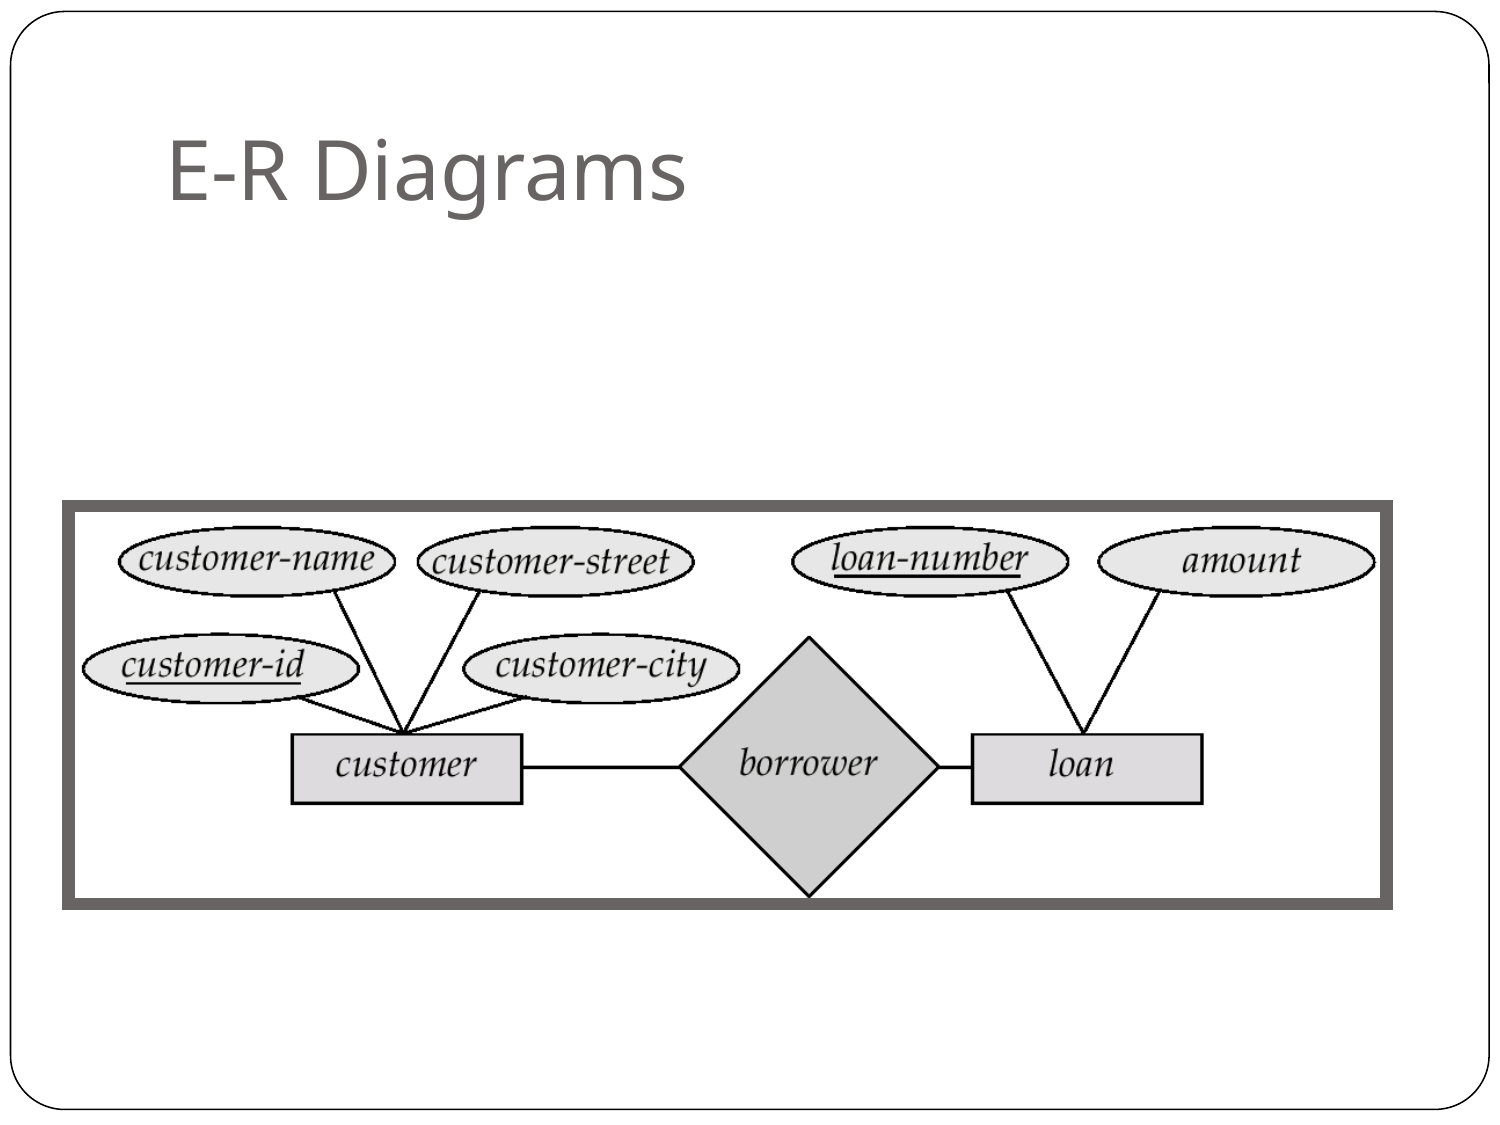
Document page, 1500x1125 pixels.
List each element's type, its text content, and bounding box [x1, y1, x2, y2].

title E-R Diagrams [150, 45, 1425, 233]
picture [74, 512, 1381, 899]
